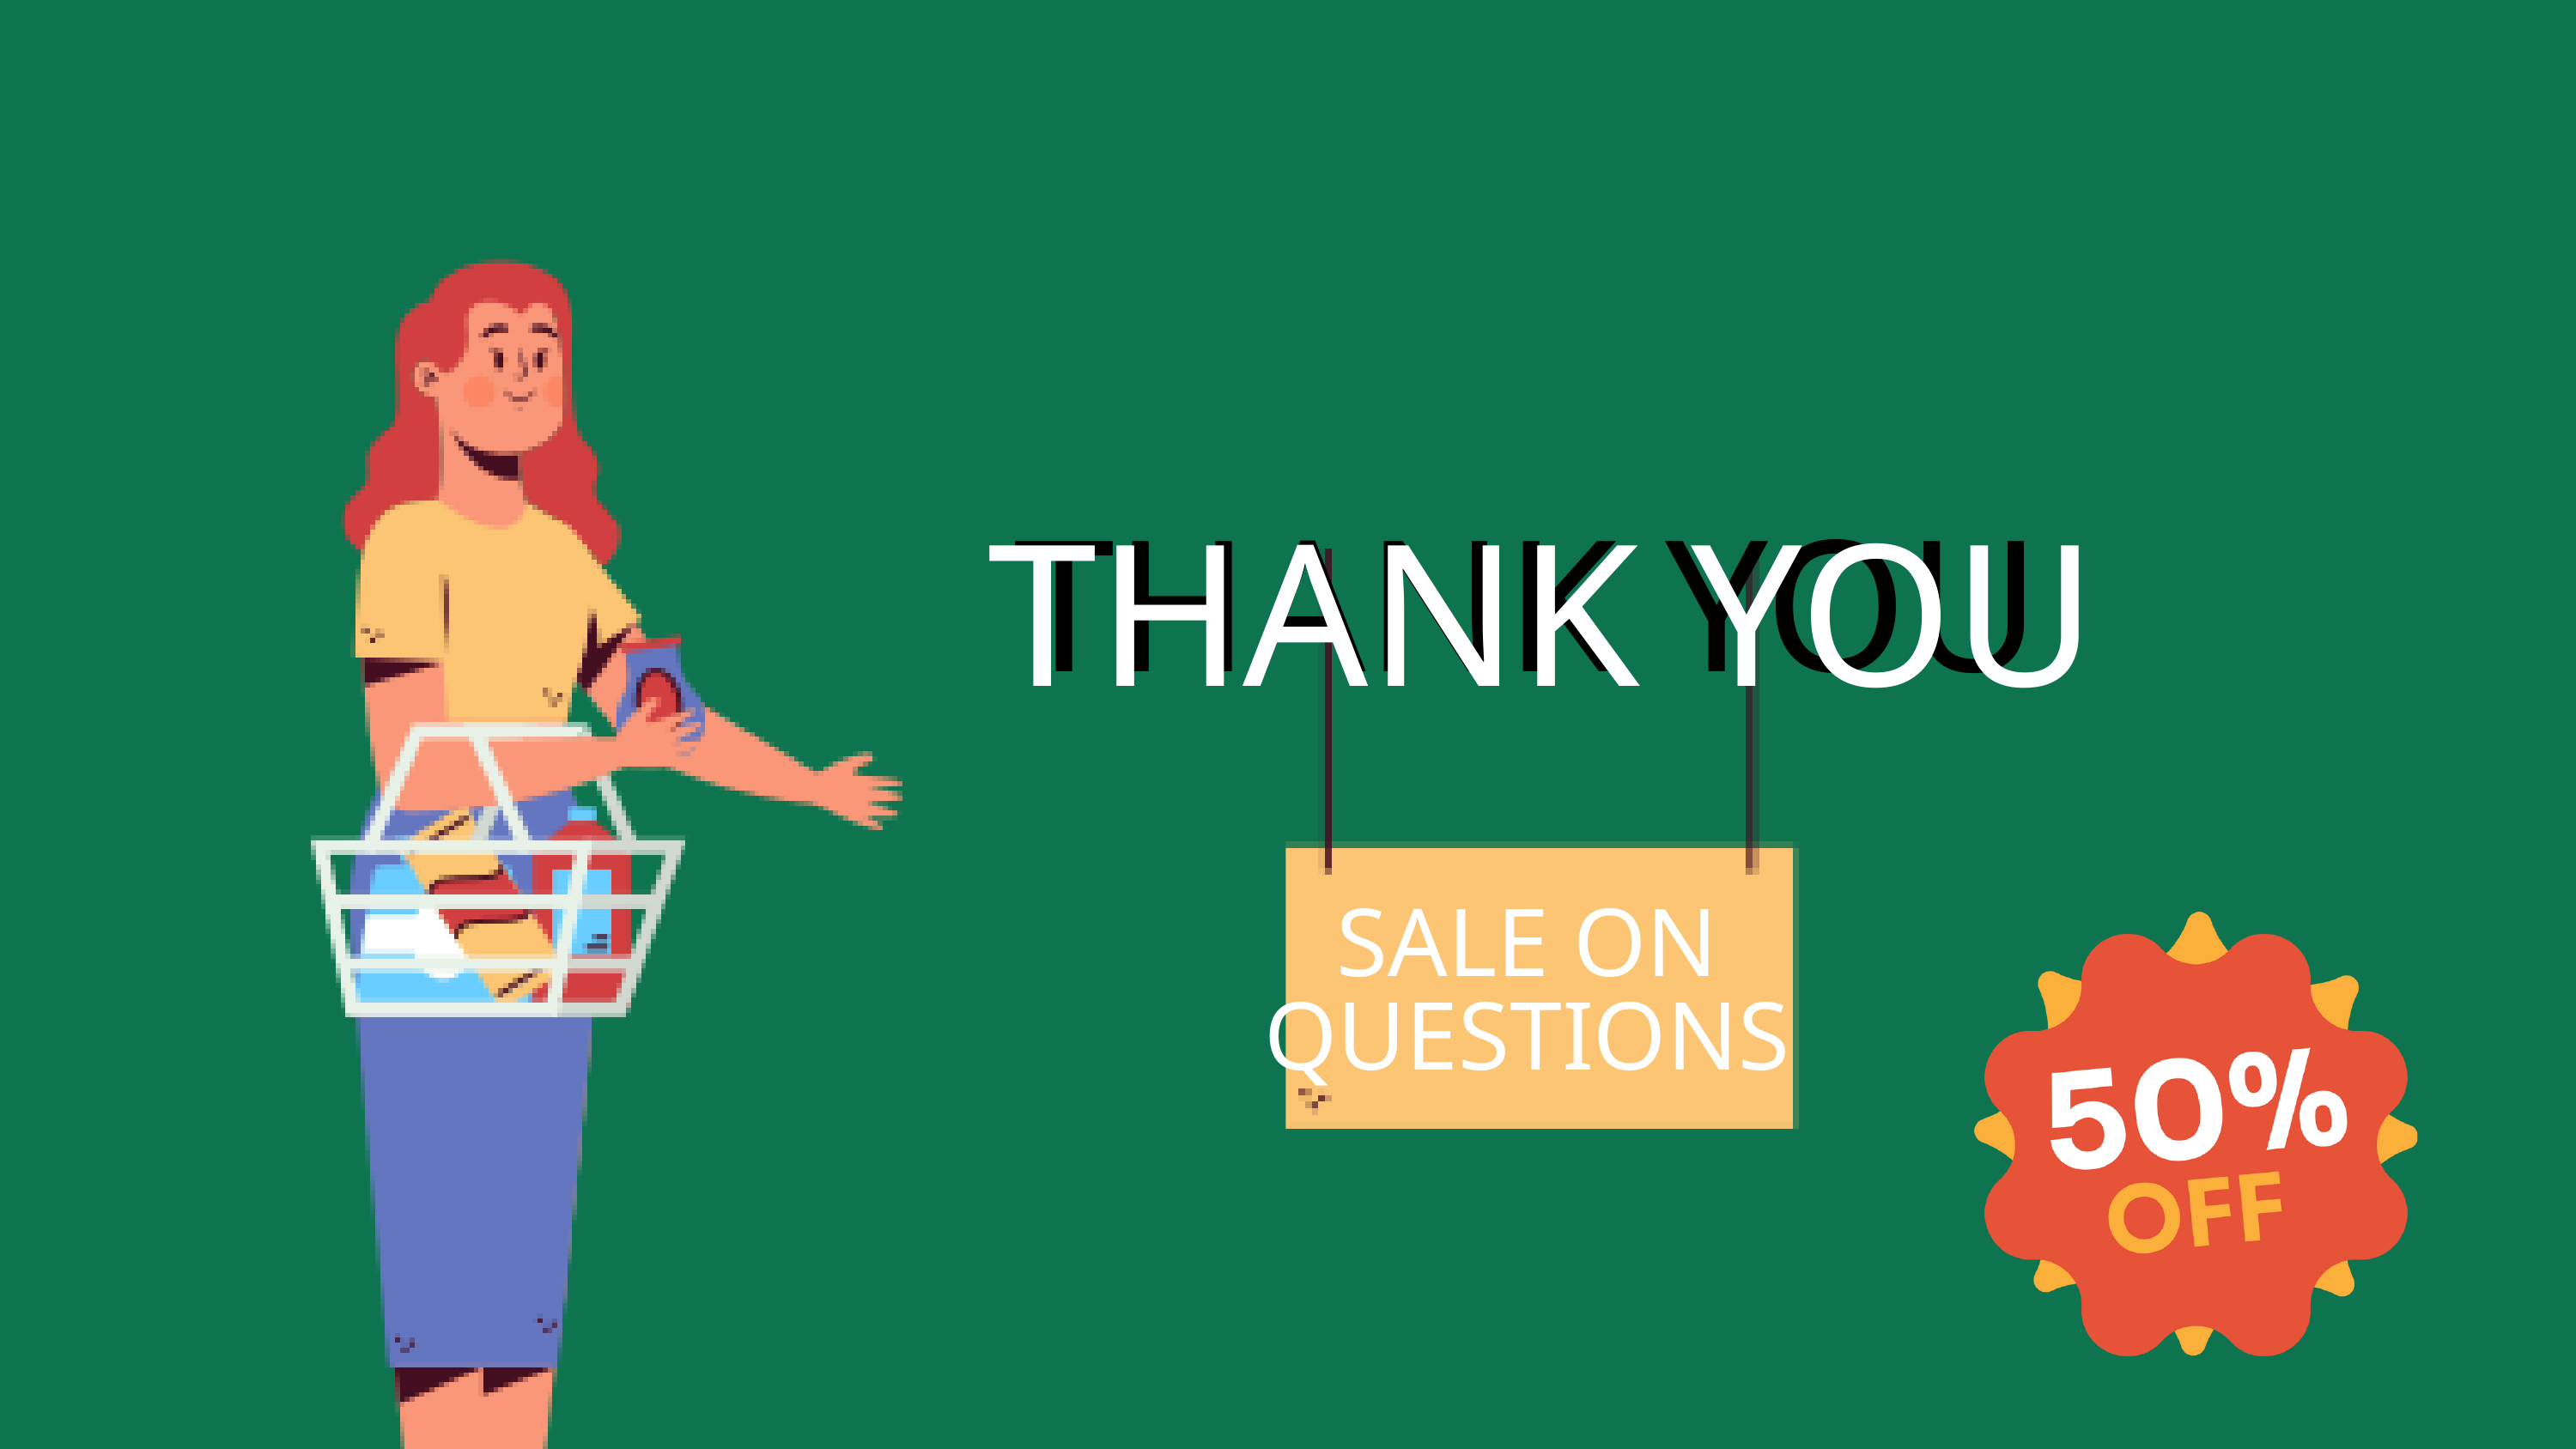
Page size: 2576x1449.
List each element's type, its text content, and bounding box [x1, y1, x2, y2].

text_box THANK YOU [852, 529, 2233, 726]
text_box [1974, 912, 2418, 1356]
text_box SALE ON QUESTIONS [1172, 901, 1882, 1089]
text_box [307, 259, 908, 1449]
text_box THANK YOU [837, 525, 2217, 709]
text_box [1285, 1089, 1800, 1129]
text_box [1285, 726, 1800, 901]
